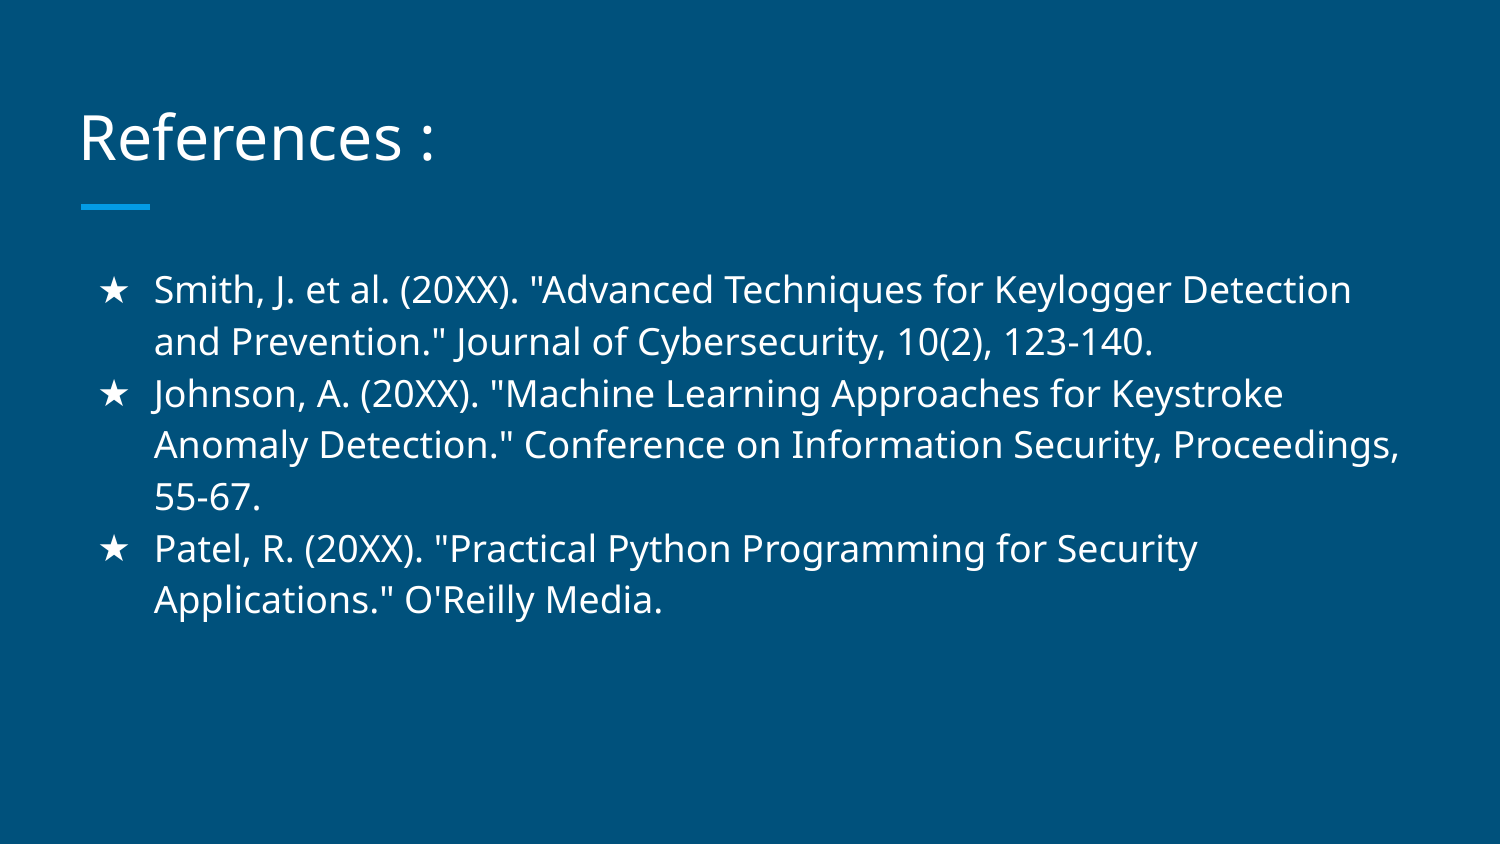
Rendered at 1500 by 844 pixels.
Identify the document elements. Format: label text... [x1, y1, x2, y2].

list Smith, J. et al. (20XX). "Advanced Techniques for Keylogger Detection and Prevention." Journal of Cybersecurity, 10(2), 123-140. Johnson, A. (20XX). "Machine Learning Approaches for Keystroke Anomaly Detection." Conference on Information Security, Proceedings, 55-67. Patel, R. (20XX). "Practical Python Programming for Security Applications." O'Reilly Media. [63, 244, 1437, 750]
title References : [63, 75, 1437, 188]
